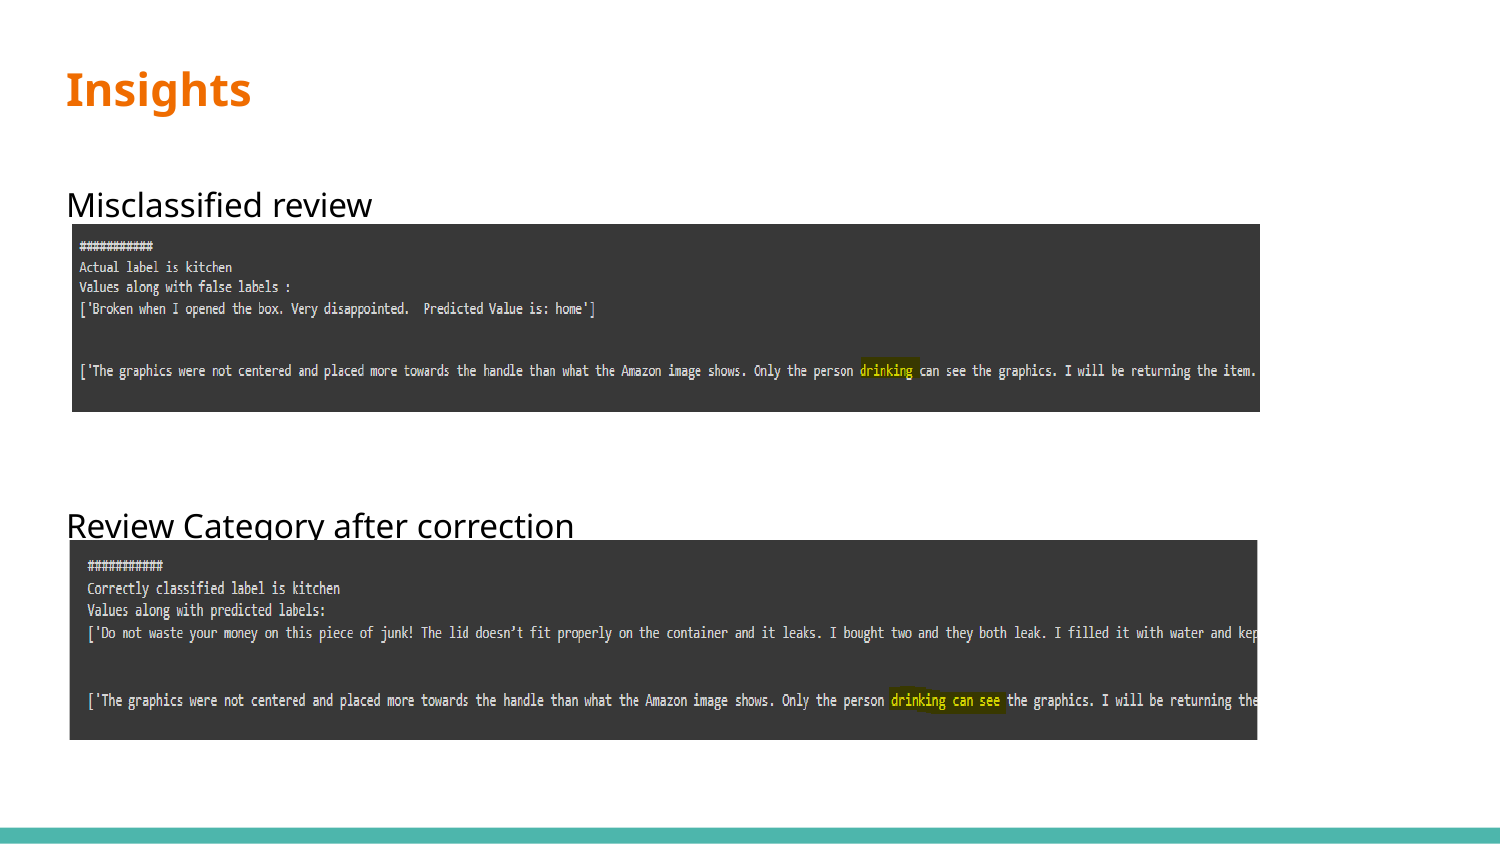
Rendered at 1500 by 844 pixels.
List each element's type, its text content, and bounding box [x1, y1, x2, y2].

list Misclassified review Review Category after correction [51, 160, 1449, 703]
title Insights [51, 42, 1449, 136]
picture [69, 540, 1258, 740]
picture [71, 224, 1261, 412]
